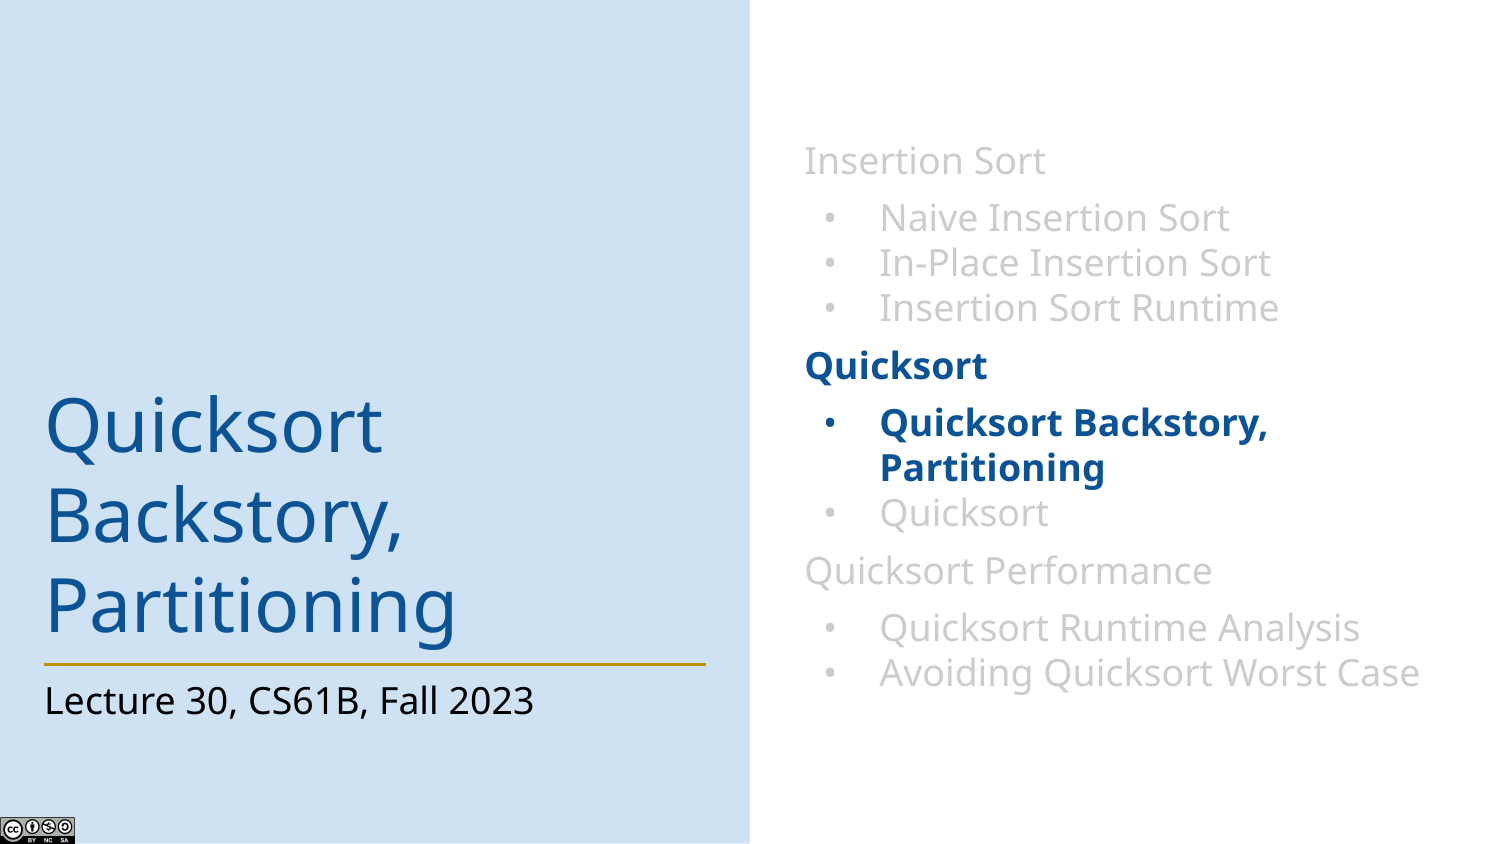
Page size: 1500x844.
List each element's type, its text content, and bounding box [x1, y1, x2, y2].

list Insertion Sort Naive Insertion Sort In-Place Insertion Sort Insertion Sort Runtime Quicksort Quicksort Backstory, Partitioning Quicksort Quicksort Performance Quicksort Runtime Analysis Avoiding Quicksort Worst Case [789, 65, 1446, 765]
picture [0, 817, 75, 844]
title Quicksort Backstory, Partitioning [29, 328, 692, 663]
subtitle Lecture 30, CS61B, Fall 2023 [29, 667, 712, 732]
